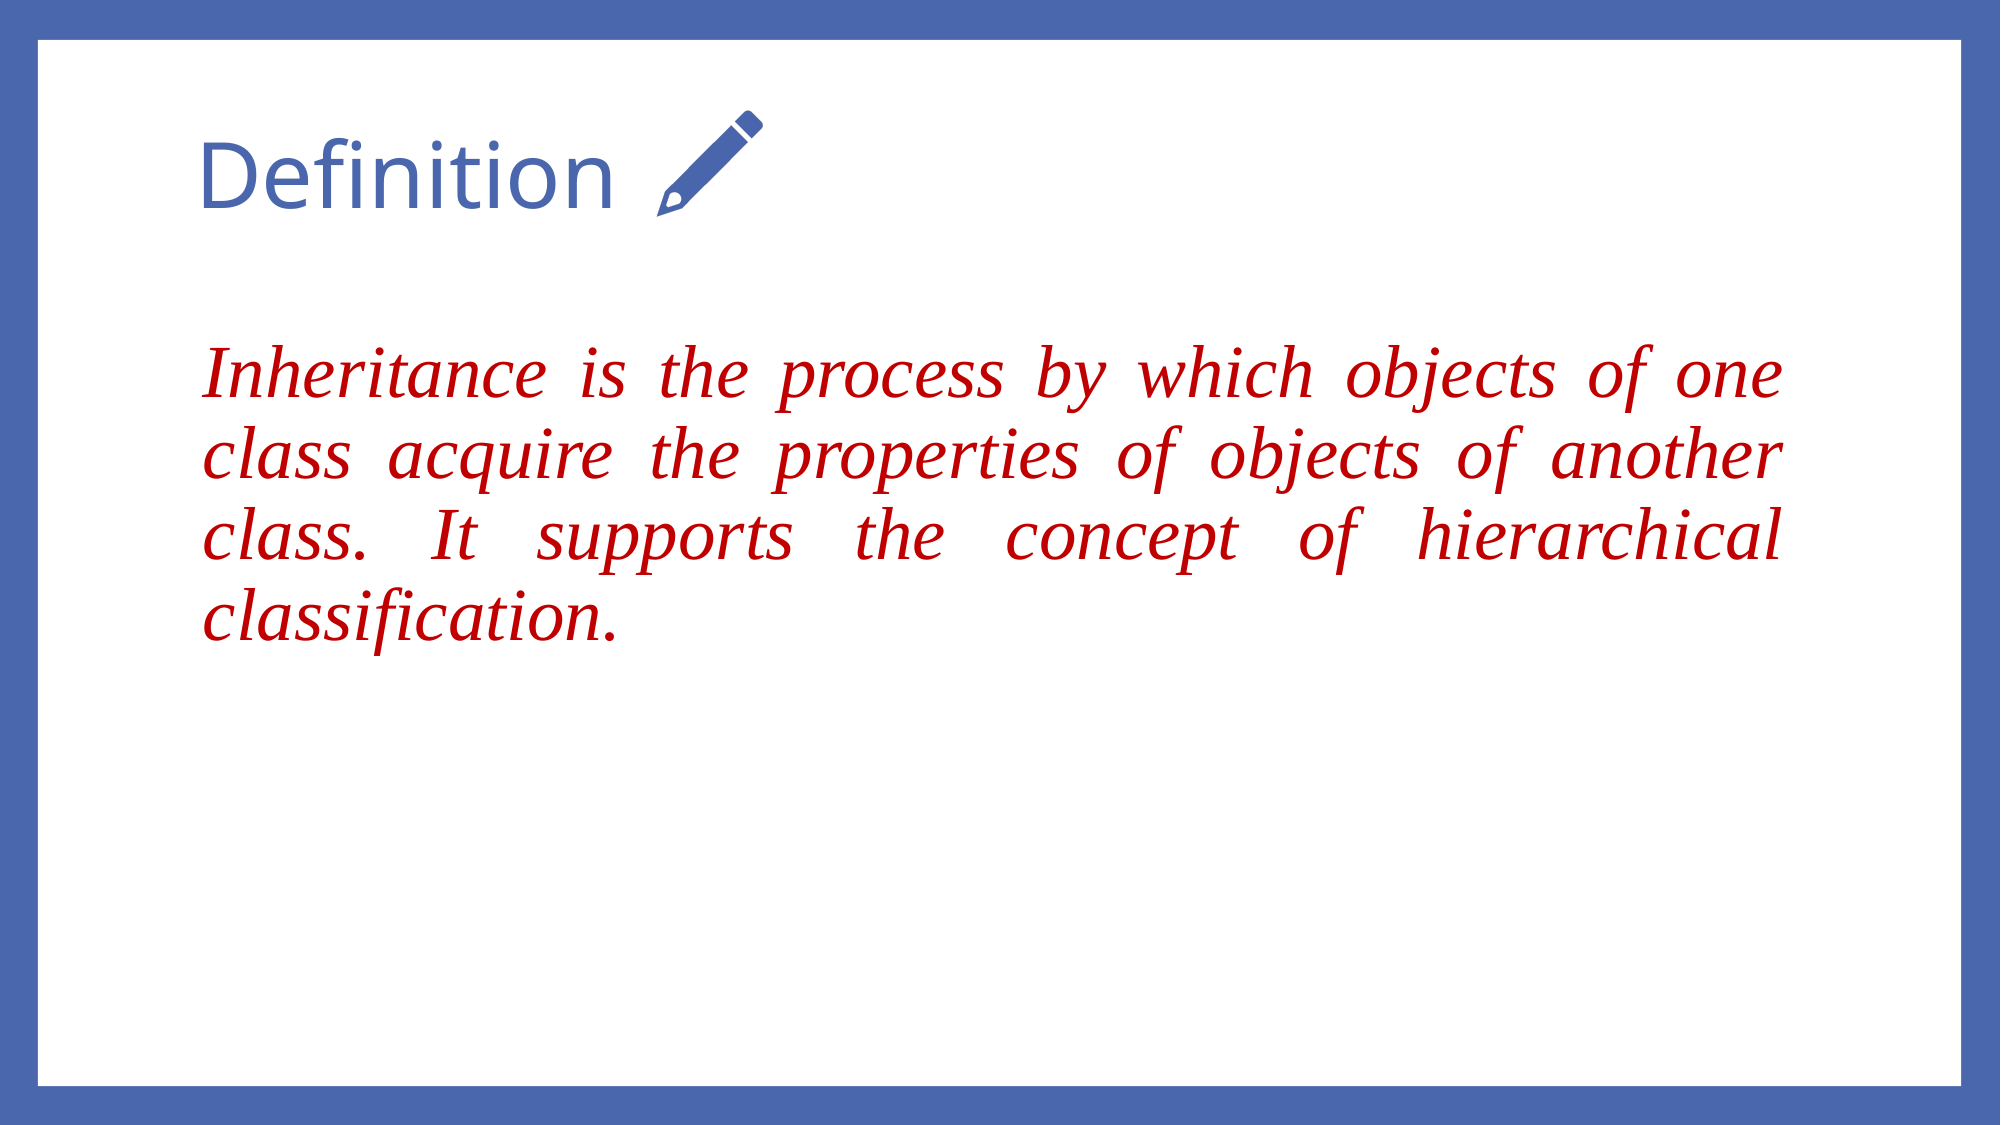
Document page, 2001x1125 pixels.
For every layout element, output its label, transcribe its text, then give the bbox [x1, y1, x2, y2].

picture [645, 99, 773, 227]
title Definition [179, 67, 1800, 291]
list Inheritance is the process by which objects of one class acquire the properties of objects of another class. It supports the concept of hierarchical classification. [180, 325, 1800, 671]
